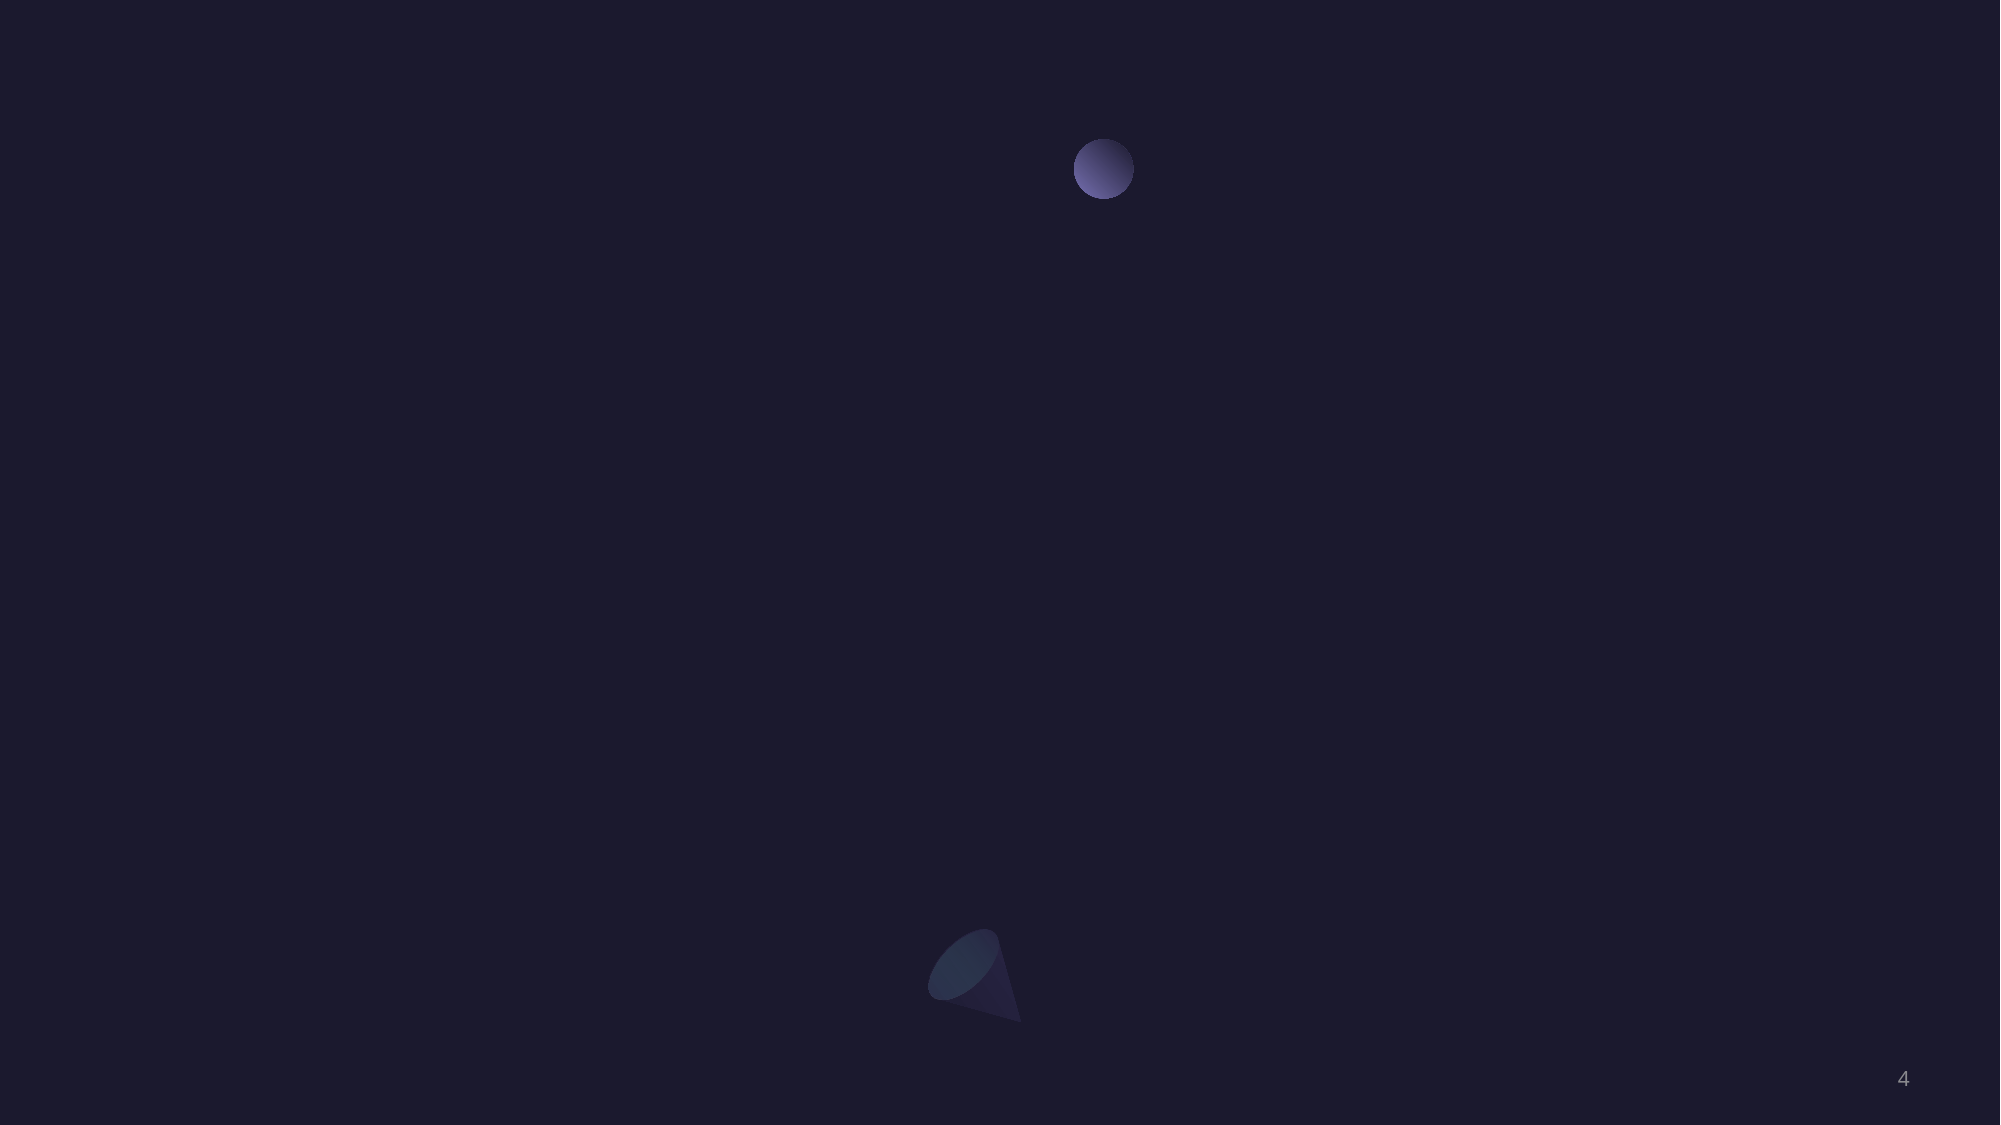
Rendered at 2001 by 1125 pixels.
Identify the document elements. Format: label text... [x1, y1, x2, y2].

slide_number 4 [1632, 1067, 1910, 1093]
